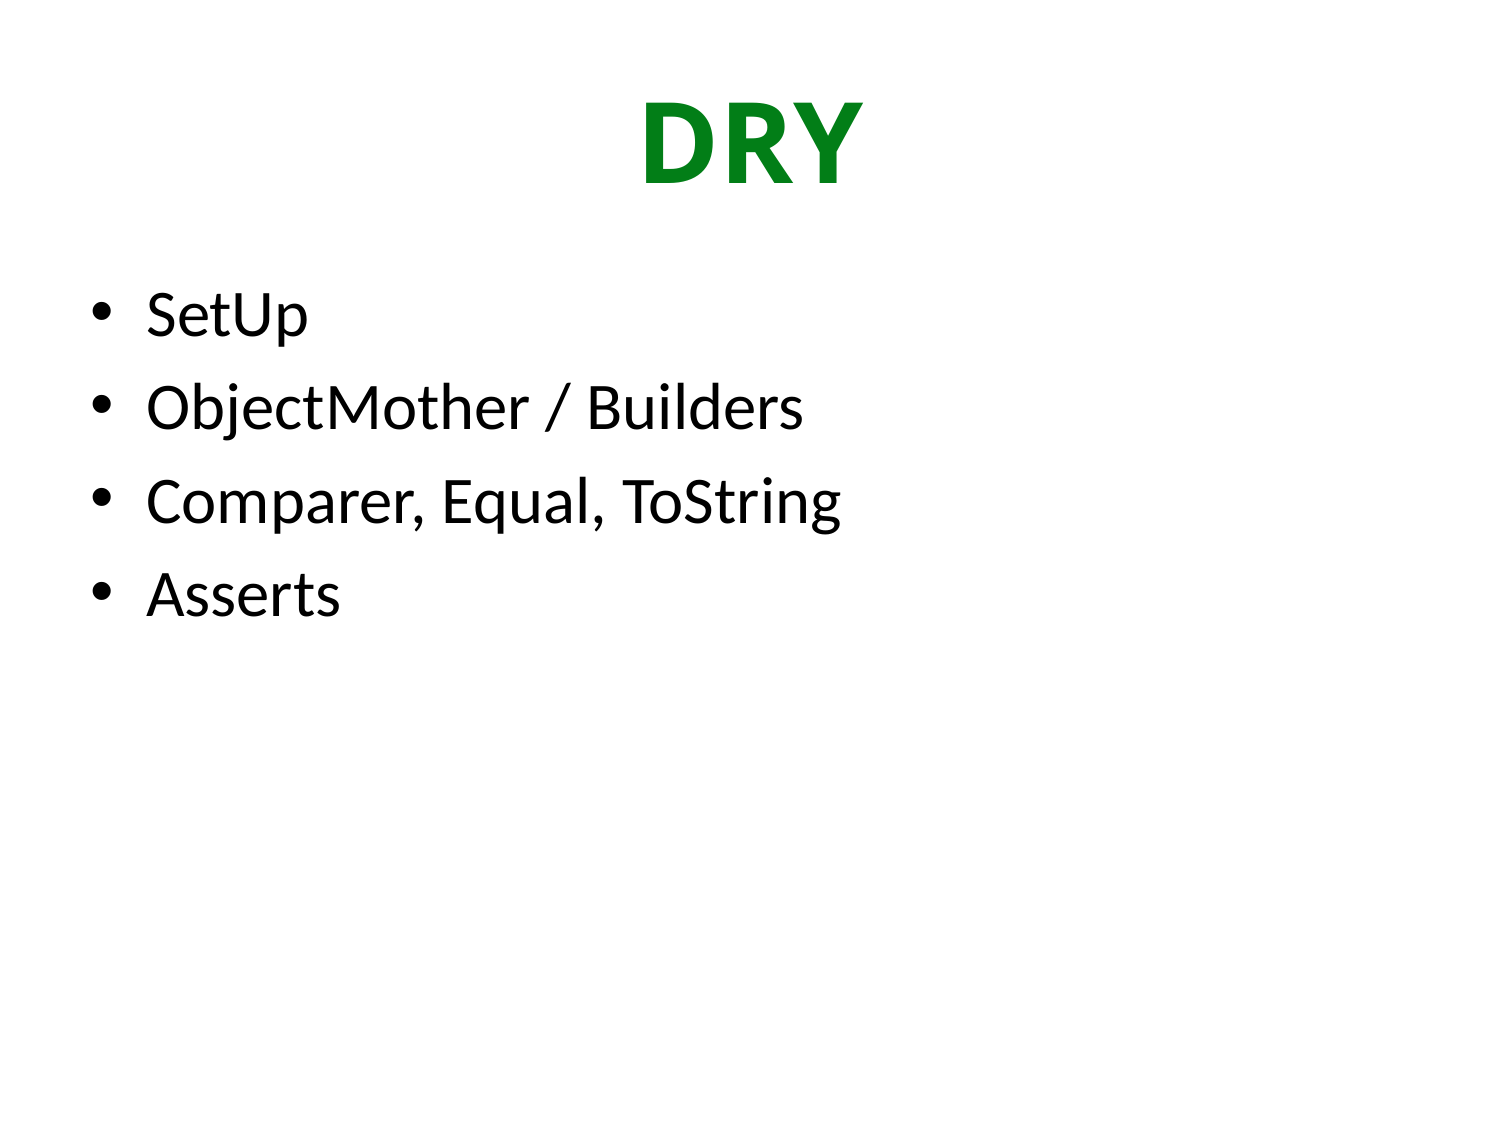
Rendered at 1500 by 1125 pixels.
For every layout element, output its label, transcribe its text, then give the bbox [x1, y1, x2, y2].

list SetUp ObjectMother / Builders Comparer, Equal, ToString Asserts [75, 262, 1425, 1005]
title DRY [75, 45, 1425, 233]
